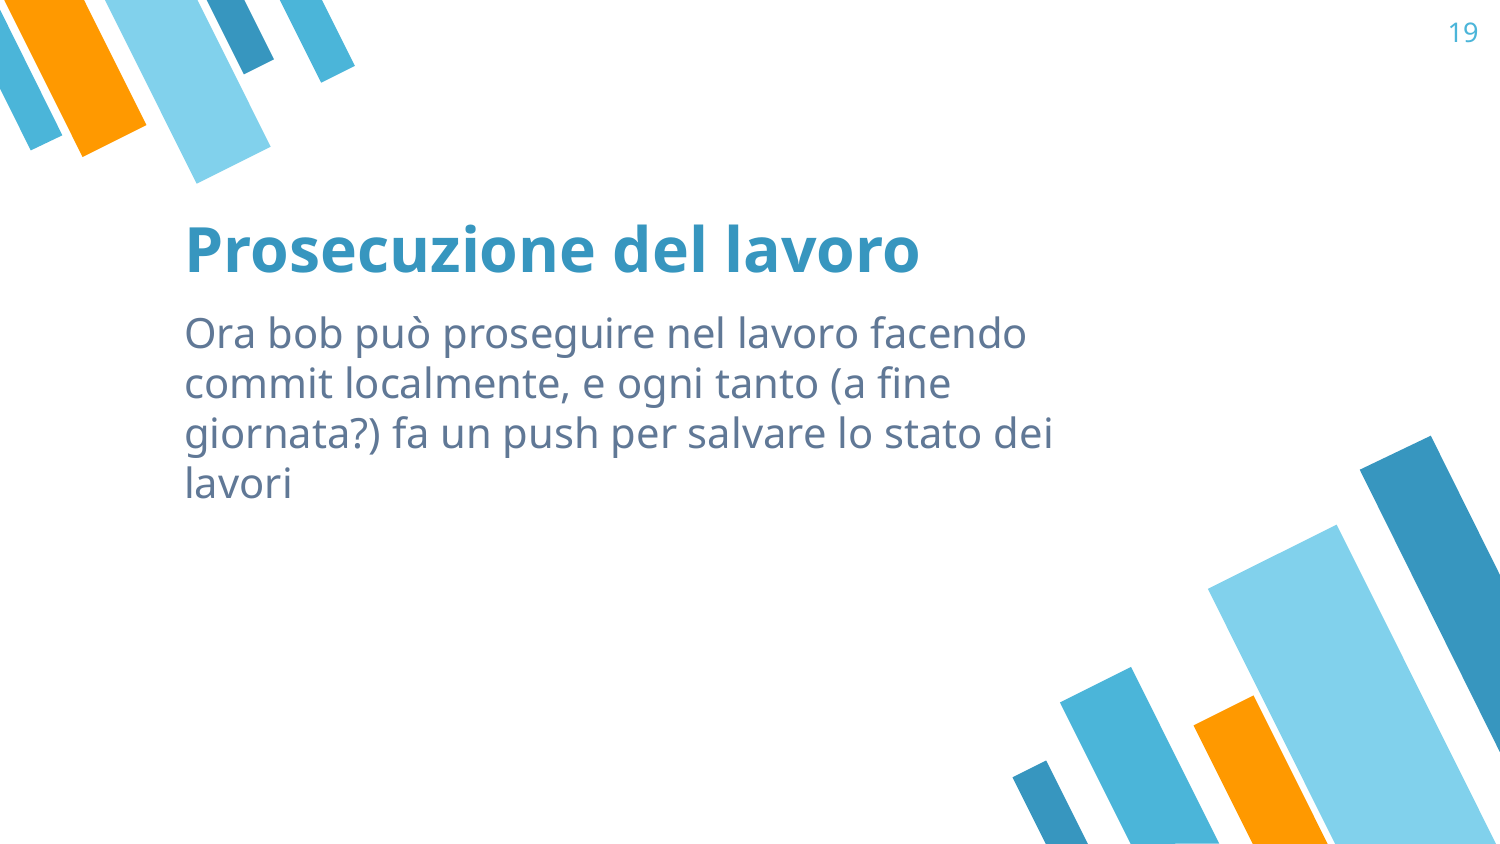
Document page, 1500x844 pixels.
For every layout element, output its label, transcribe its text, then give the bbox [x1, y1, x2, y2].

title Prosecuzione del lavoro [169, 188, 1115, 291]
slide_number ‹#› [1403, 0, 1494, 65]
list Ora bob può proseguire nel lavoro facendo commit localmente, e ogni tanto (a fine giornata?) fa un push per salvare lo stato dei lavori [169, 291, 1115, 706]
